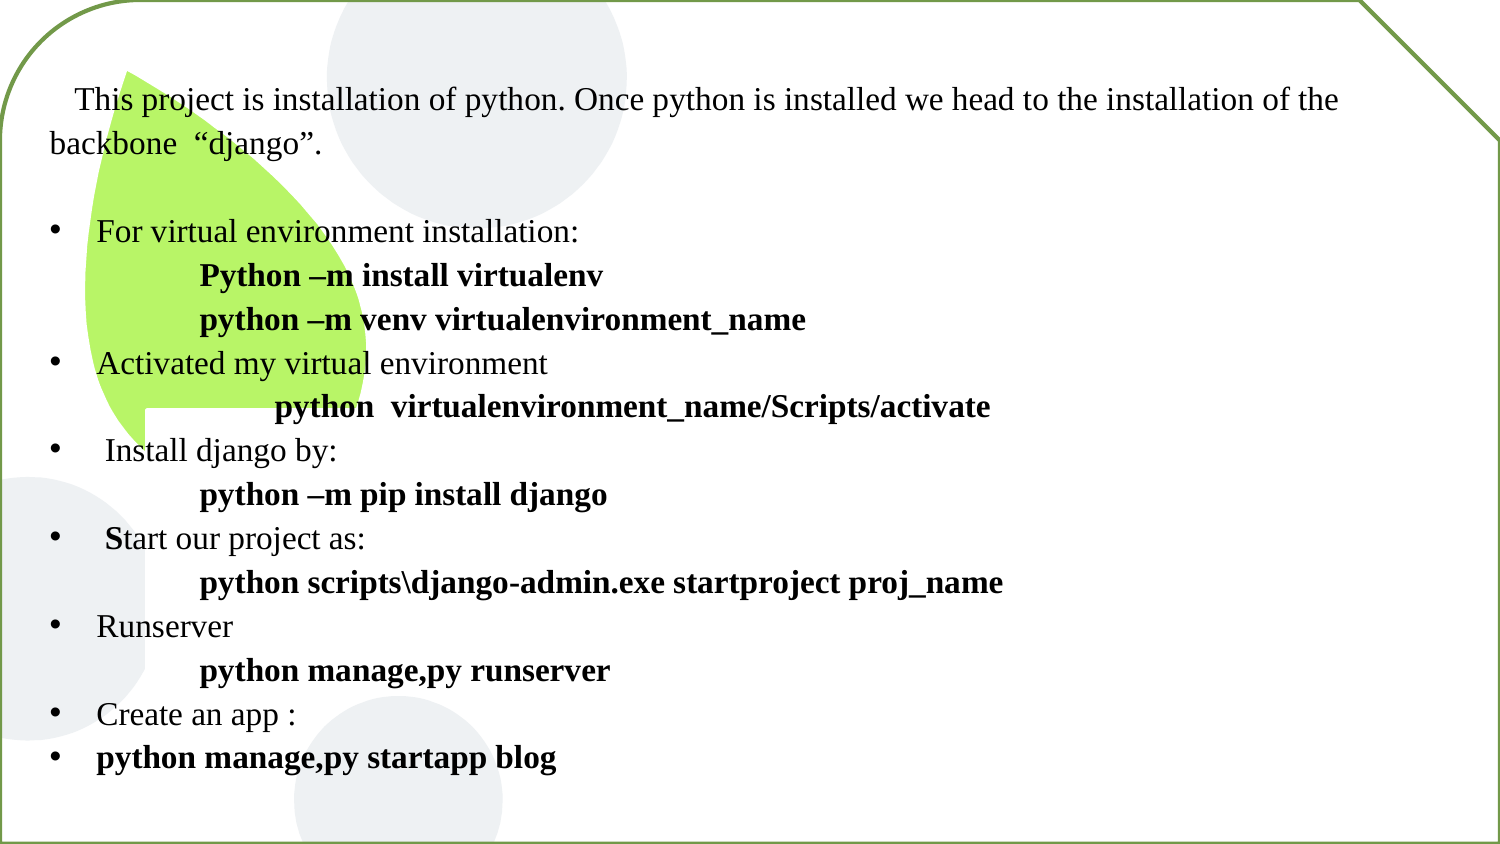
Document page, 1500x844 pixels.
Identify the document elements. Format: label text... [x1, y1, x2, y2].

text_box [0, 0, 1429, 844]
text_box [29, 32, 46, 50]
text_box This project is installation of python. Once python is installed we head to the installation of the backbone “django”. For virtual environment installation: Python –m install virtualenv python –m venv virtualenvironment_name Activated my virtual environment python virtualenvironment_name/Scripts/activate Install django by: python –m pip install django Start our project as: python scripts\django-admin.exe startproject proj_name Runserver python manage,py runserver Create an app : python manage,py startapp blog [34, 66, 1459, 844]
text_box [1396, 32, 1459, 66]
text_box [1459, 96, 1500, 844]
